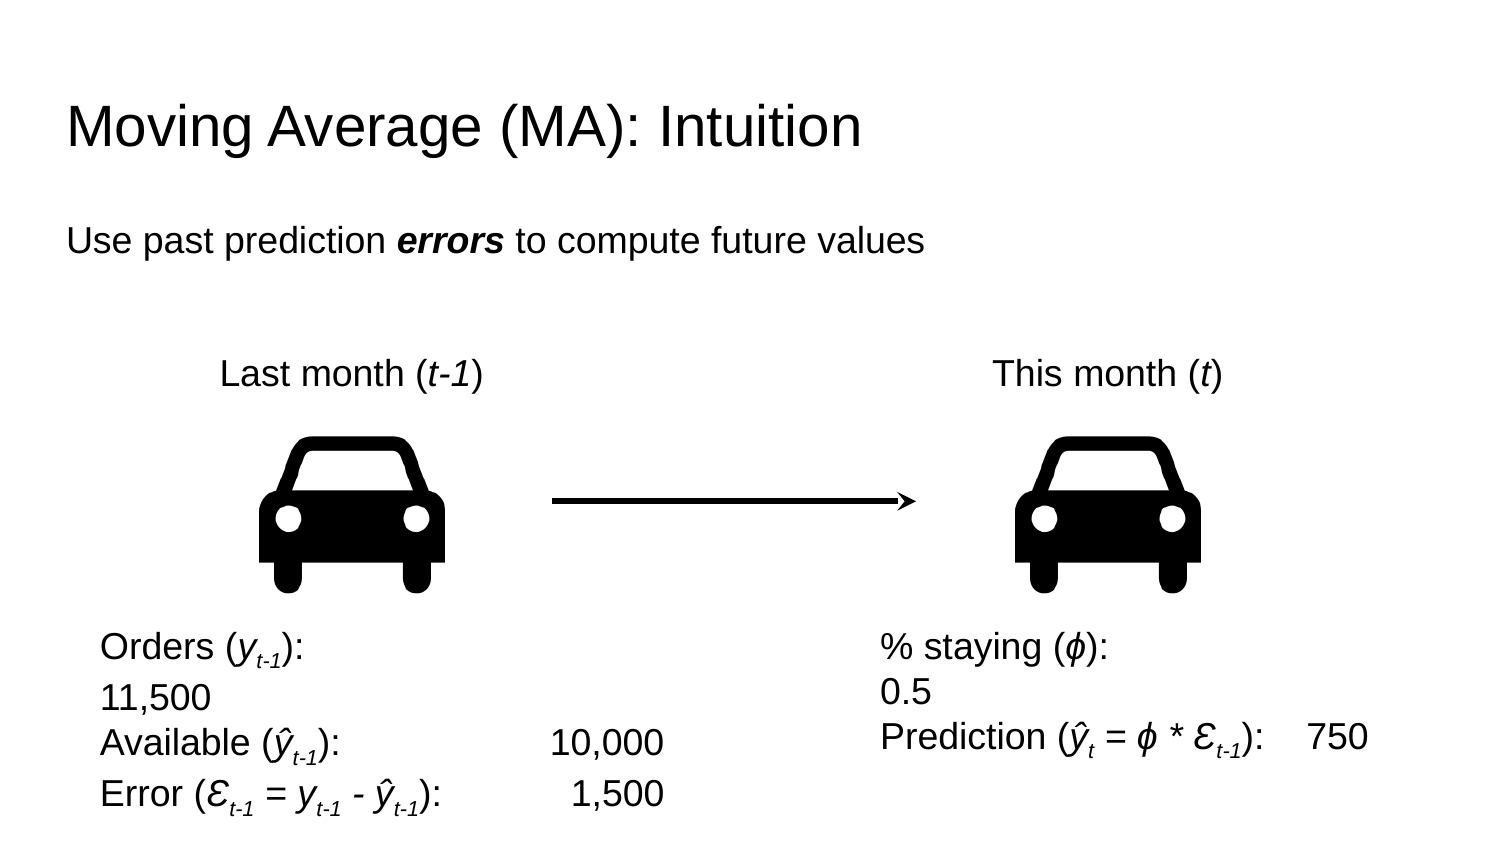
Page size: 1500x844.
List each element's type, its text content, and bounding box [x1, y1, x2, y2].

text_box Last month (t-1) [186, 334, 518, 410]
picture [258, 421, 445, 608]
text_box Orders (yt-1): 11,500 Available (ŷt-1): 10,000 Error (Ɛt-1 = yt-1 - ŷt-1): 1,500 [85, 607, 717, 836]
text_box Use past prediction errors to compute future values [51, 200, 1038, 276]
title Moving Average (MA): Intuition [51, 72, 1449, 167]
text_box % staying (ϕ): 0.5 Prediction (ŷt = ϕ * Ɛt-1): 750 [865, 607, 1411, 779]
text_box This month (t) [942, 334, 1274, 410]
picture [1014, 421, 1201, 608]
